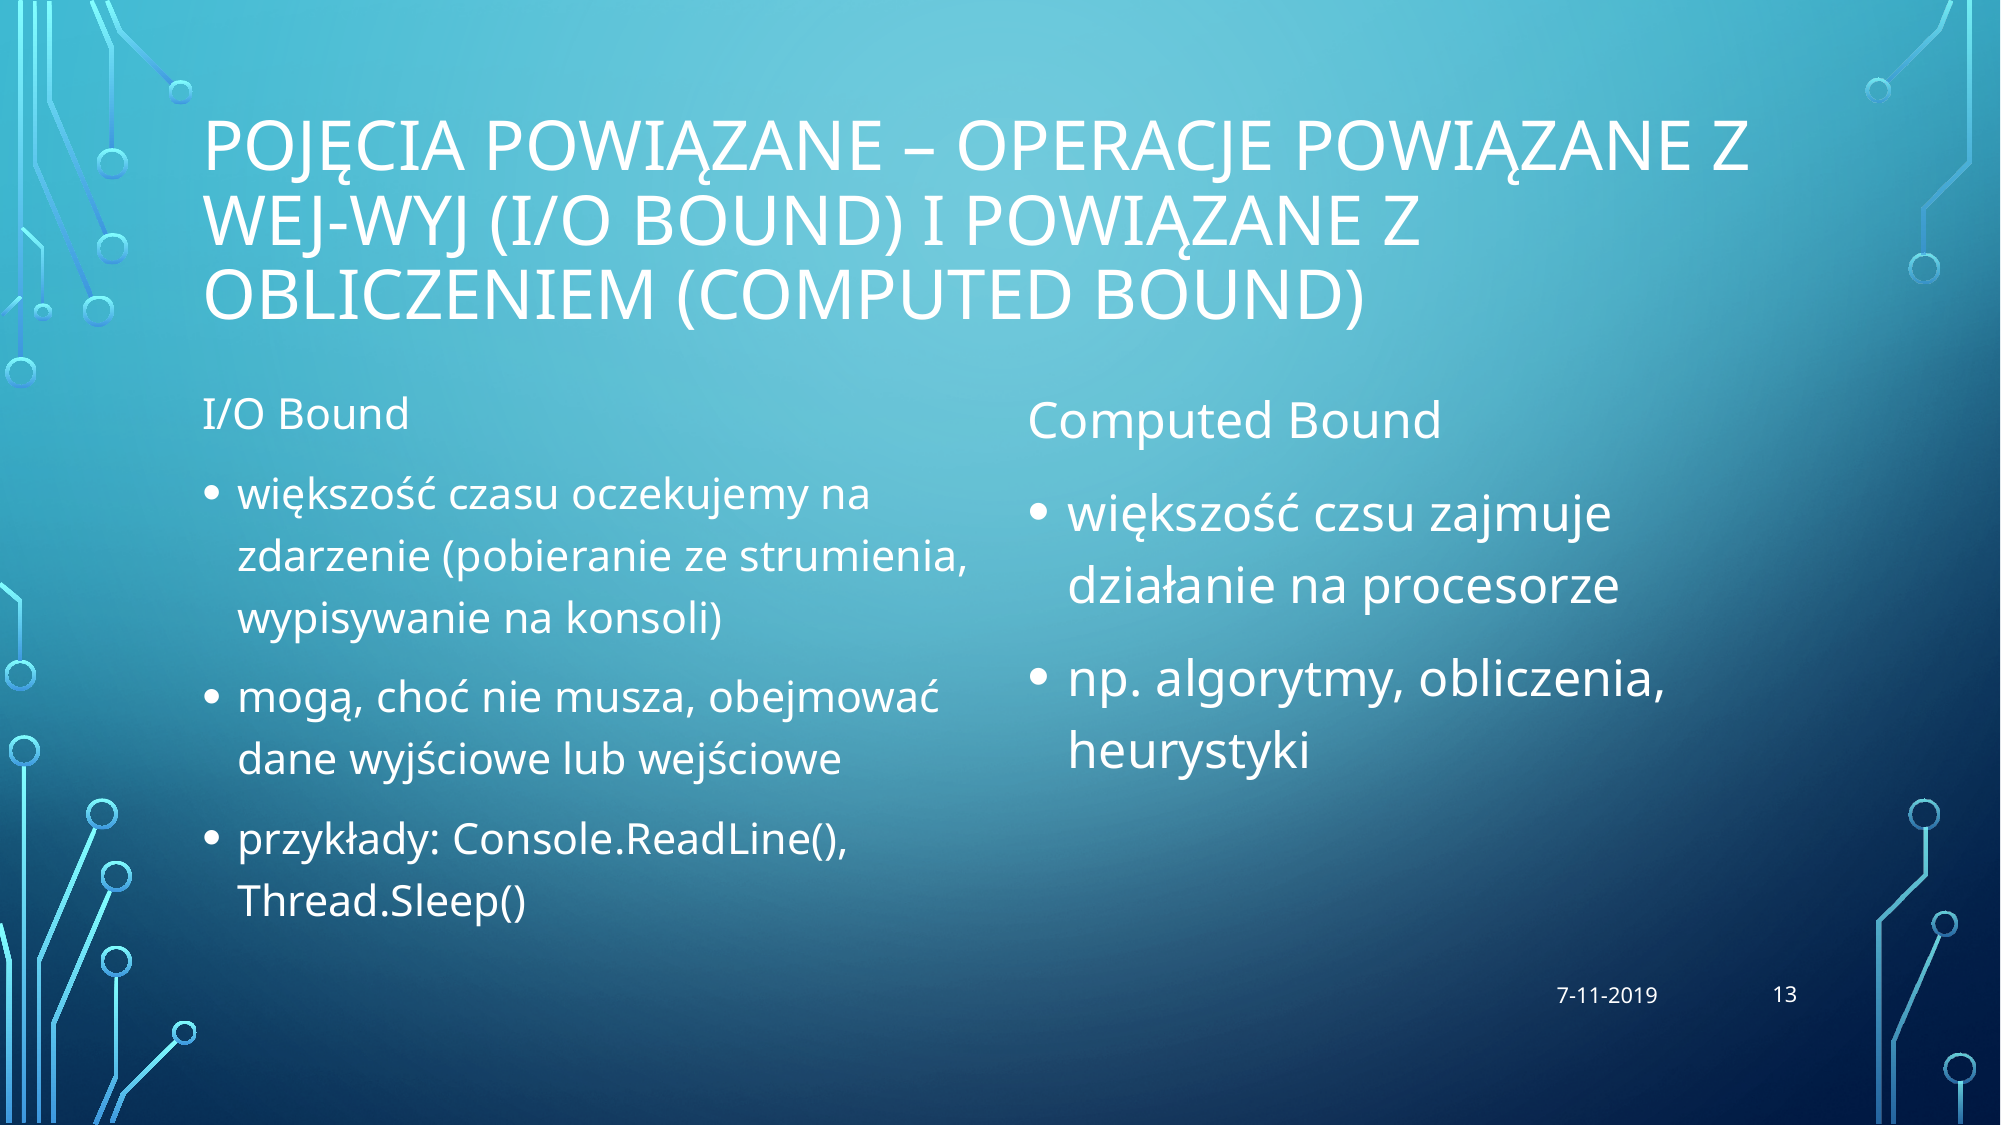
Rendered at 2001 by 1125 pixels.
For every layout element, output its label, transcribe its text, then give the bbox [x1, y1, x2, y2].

slide_number 13 [1685, 965, 1813, 1025]
title pojęcia powiązane – operacje powiązane z Wej-wyj (i/O bound) i powiązane z obliczeniem (Computed bound) [187, 101, 1813, 344]
list I/O Bound większość czasu oczekujemy na zdarzenie (pobieranie ze strumienia, wypisywanie na konsoli) mogą, choć nie musza, obejmować dane wyjściowe lub wejściowe przykłady: Console.ReadLine(), Thread.Sleep() [187, 369, 988, 950]
list Computed Bound większość czsu zajmuje działanie na procesorze np. algorytmy, obliczenia, heurystyki [1012, 369, 1813, 950]
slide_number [1223, 965, 1674, 1025]
